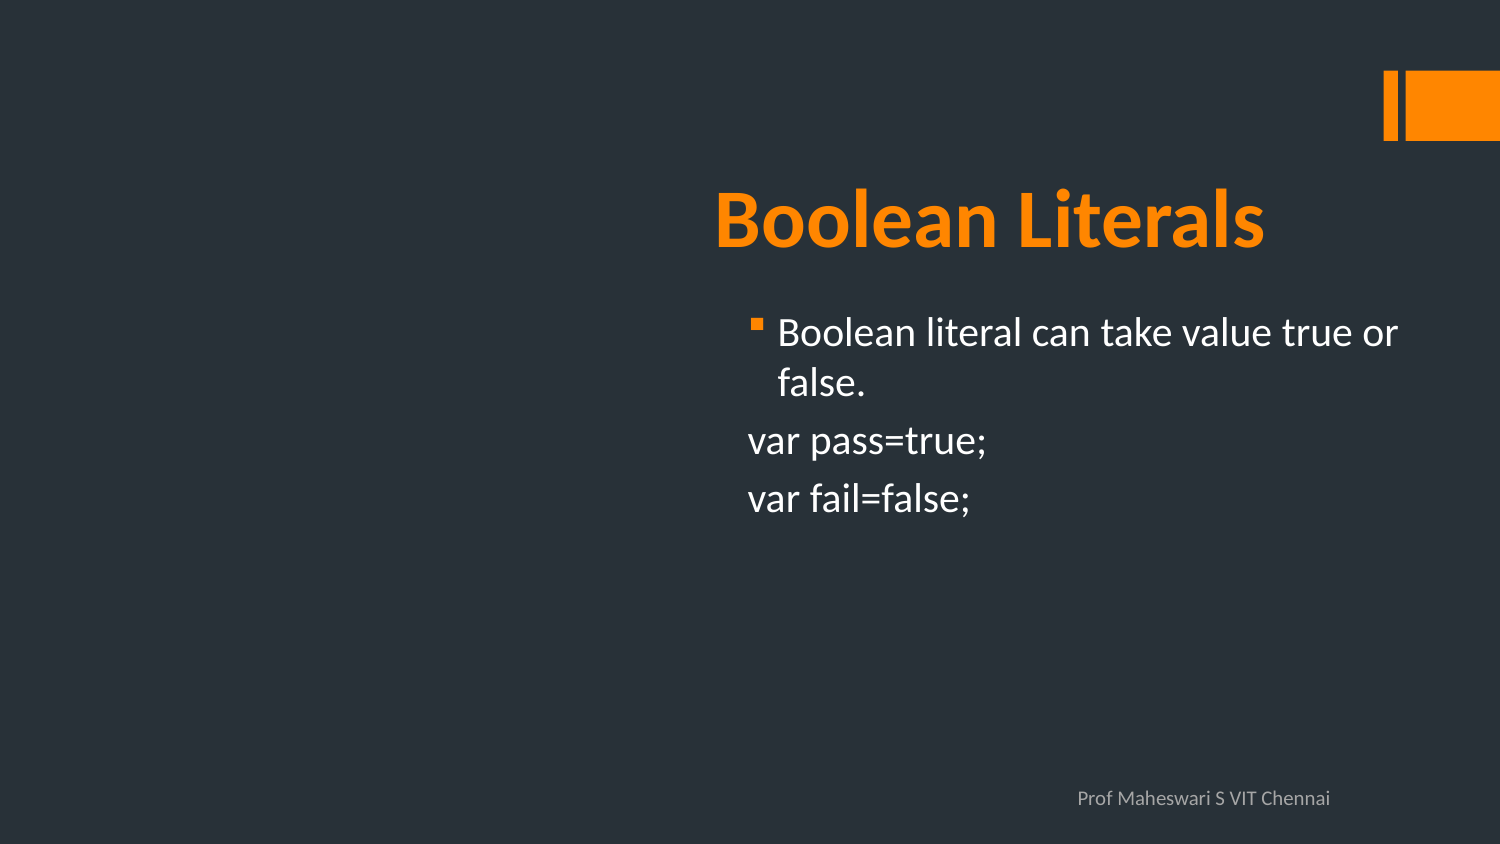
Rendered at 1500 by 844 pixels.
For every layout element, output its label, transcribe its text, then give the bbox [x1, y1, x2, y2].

footer Prof Maheswari S VIT Chennai [1062, 784, 1431, 822]
title Boolean Literals [699, 0, 1450, 372]
list Boolean literal can take value true or false. var pass=true; var fail=false; [725, 296, 1438, 777]
